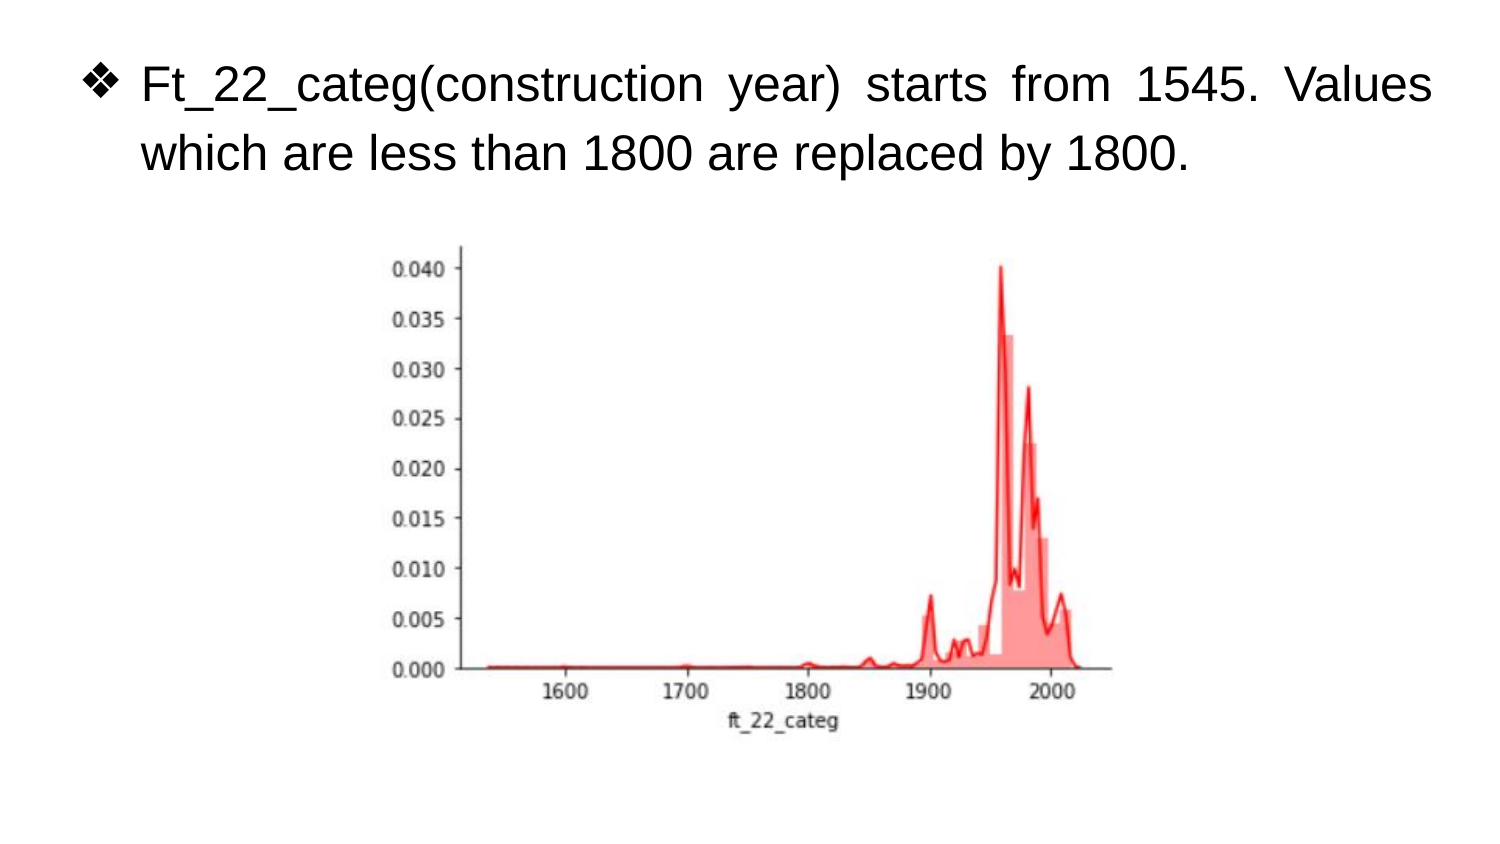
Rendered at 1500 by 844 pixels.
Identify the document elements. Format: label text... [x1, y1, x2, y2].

text_box Ft_22_categ(construction year) starts from 1545. Values which are less than 1800 are replaced by 1800. [51, 27, 1449, 786]
picture [369, 232, 1130, 745]
